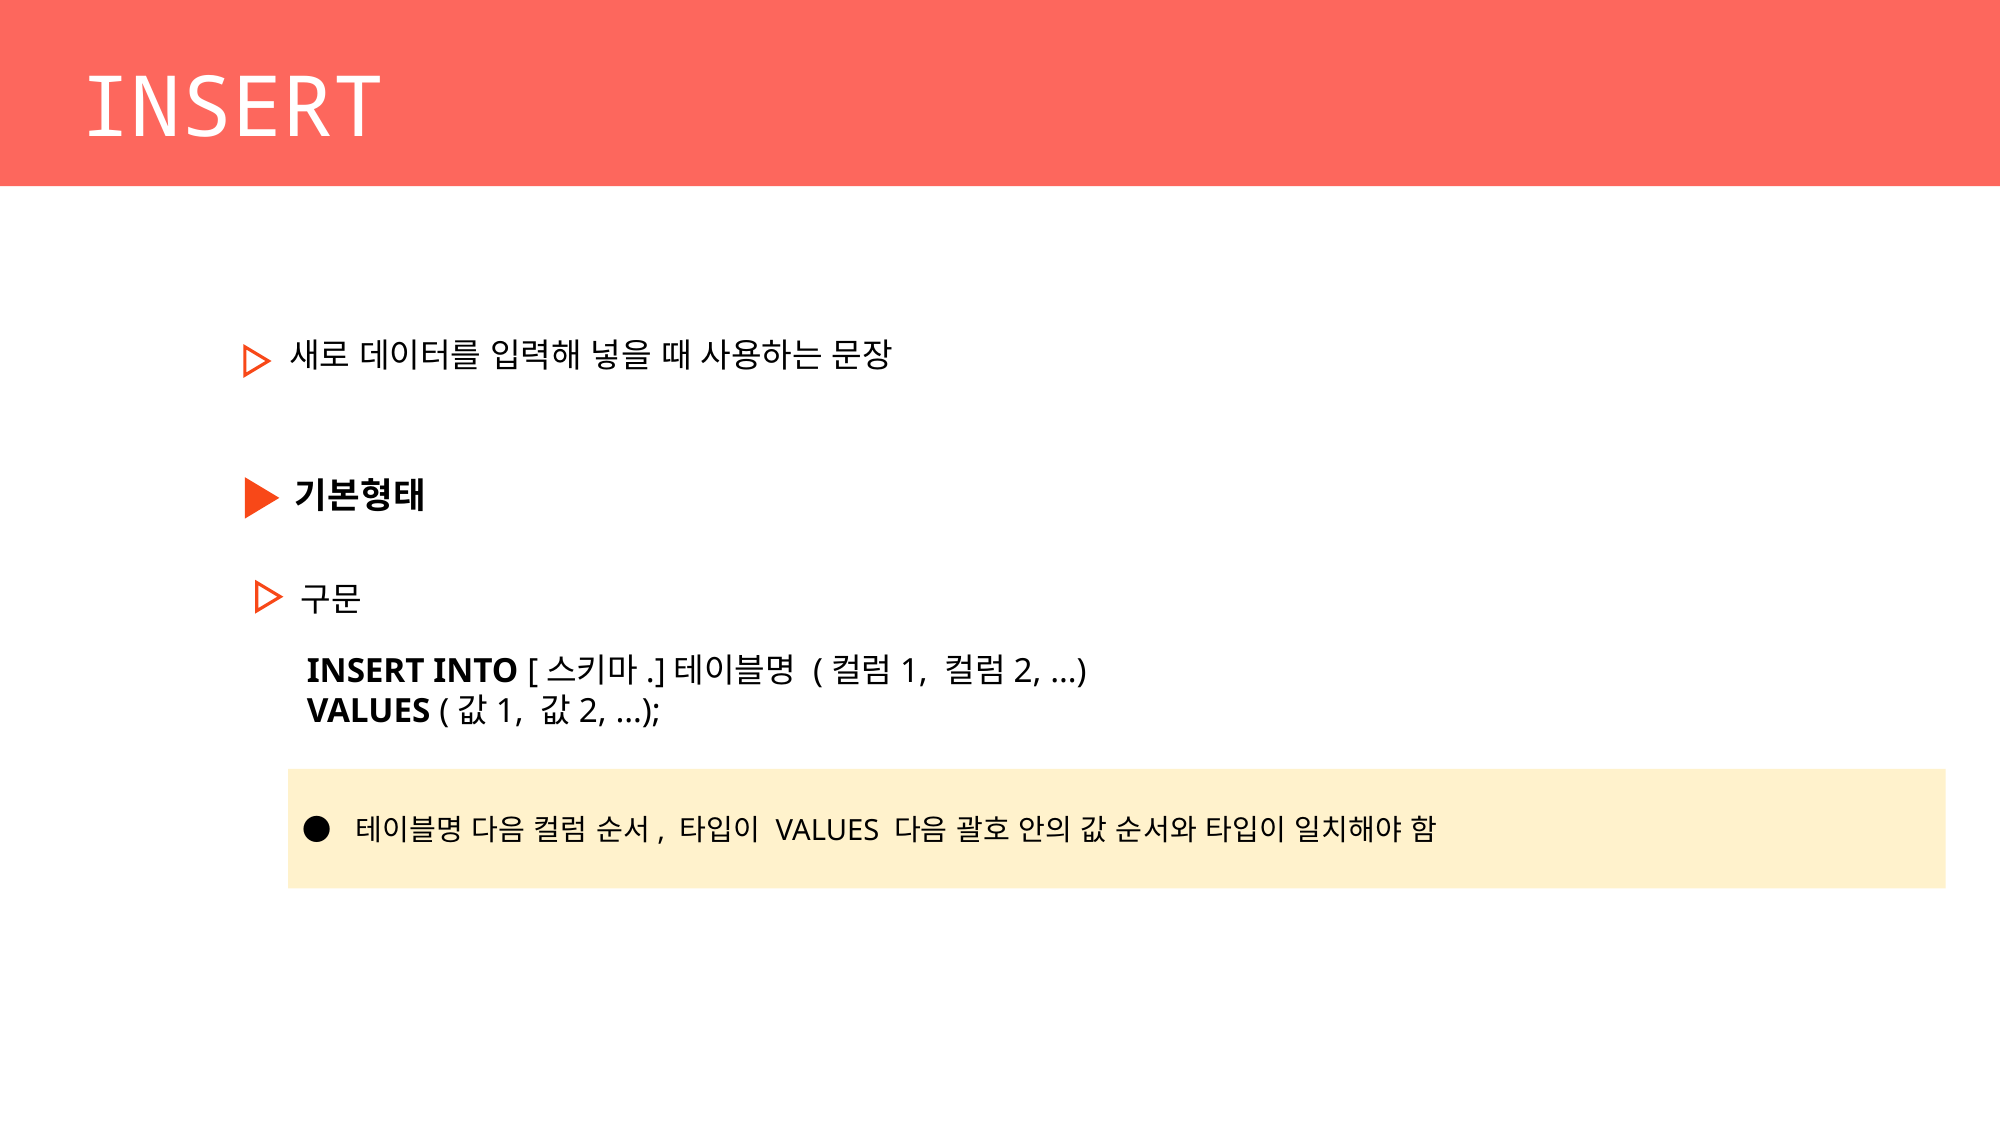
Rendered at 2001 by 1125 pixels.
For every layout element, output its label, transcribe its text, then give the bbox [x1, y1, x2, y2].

text_box [243, 345, 271, 378]
text_box [255, 580, 283, 613]
text_box [243, 475, 282, 521]
text_box 기본형태 [280, 465, 1031, 523]
text_box ● 테이블명 다음 컬럼 순서, 타입이 VALUES 다음 괄호 안의 값 순서와 타입이 일치해야 함 [288, 768, 1946, 889]
text_box 구문 [286, 570, 1674, 626]
text_box 새로 데이터를 입력해 넣을 때 사용하는 문장 [274, 326, 1663, 382]
text_box INSERT INTO [스키마.]테이블명 (컬럼1, 컬럼2, …) VALUES (값1, 값2, …); [292, 641, 1680, 737]
text_box INSERT [65, 44, 1791, 161]
